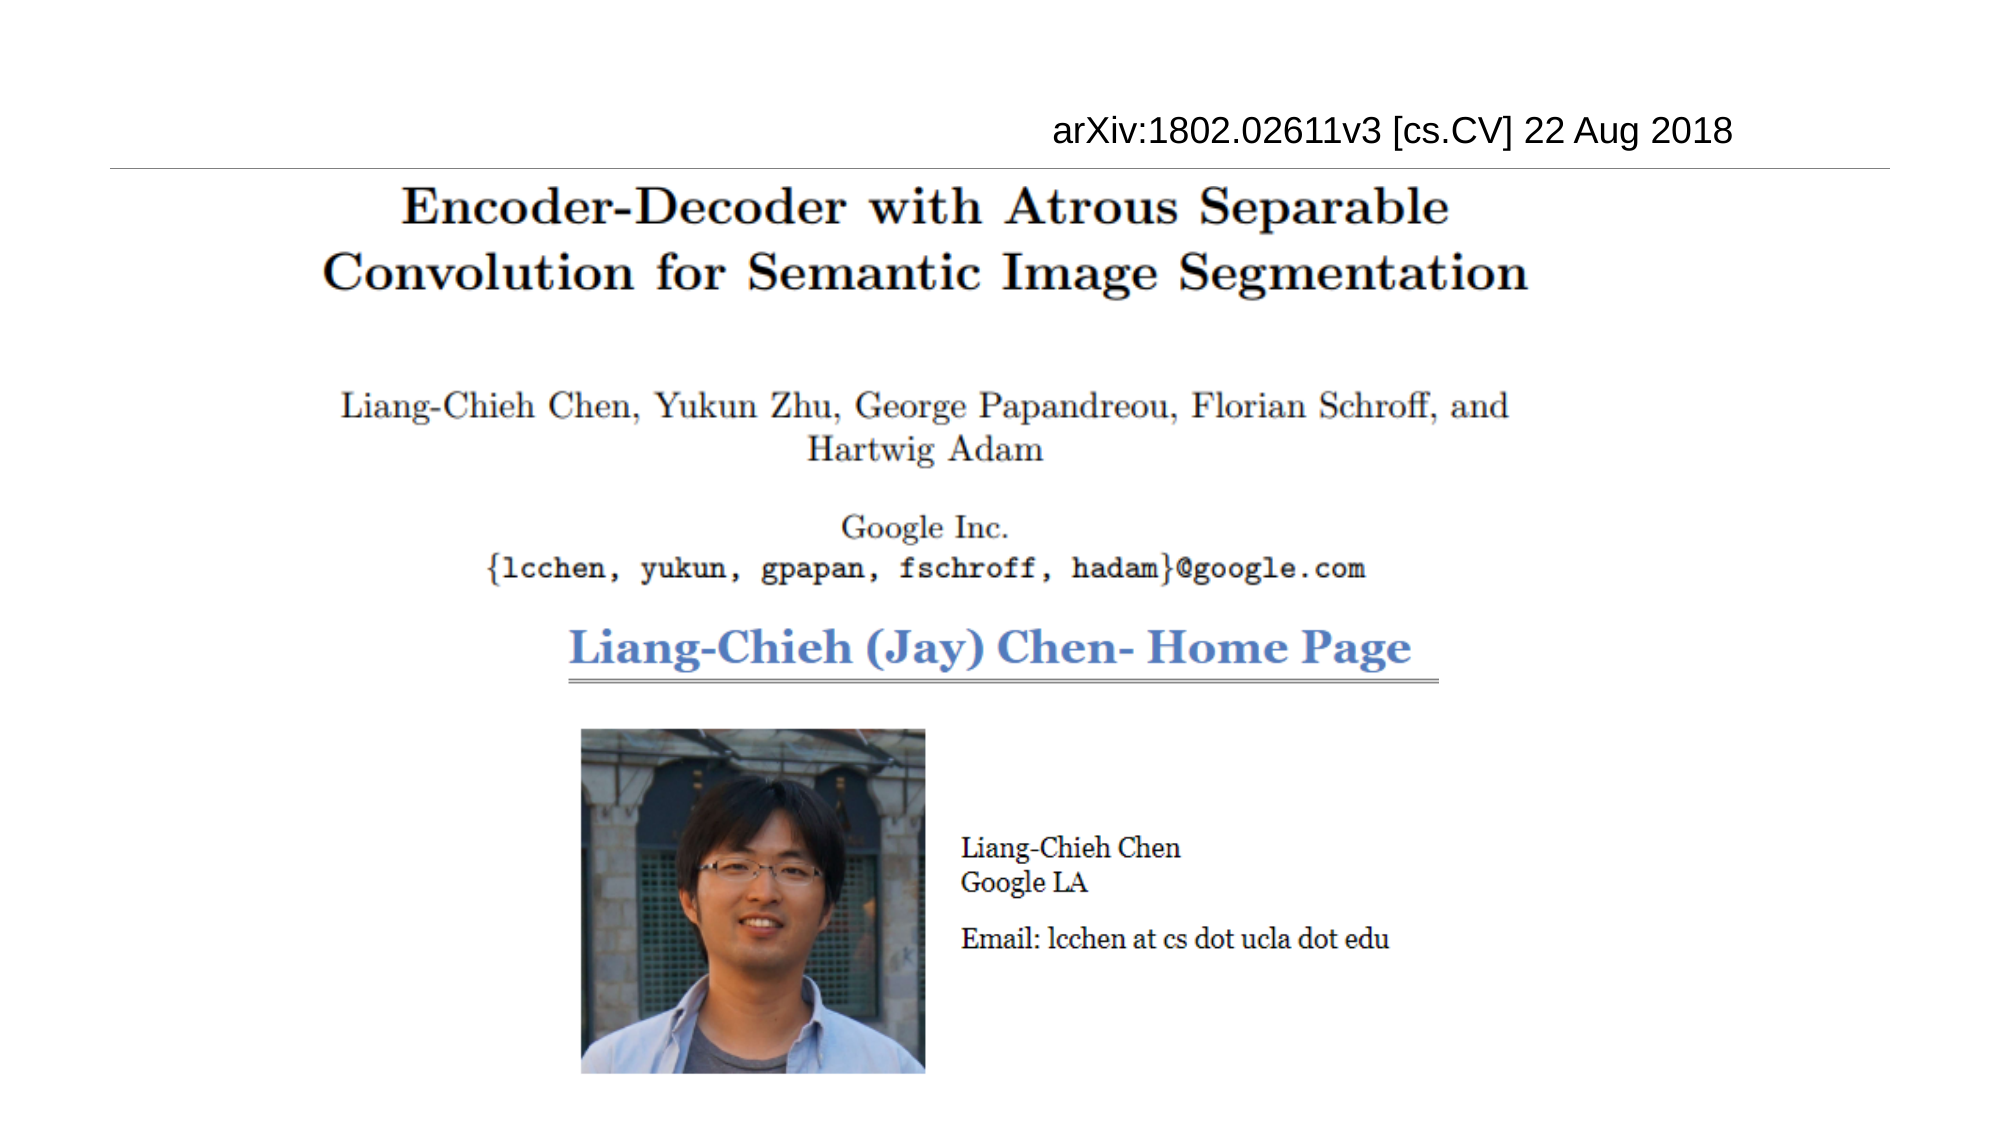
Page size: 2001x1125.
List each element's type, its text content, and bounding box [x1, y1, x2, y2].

picture [561, 610, 1439, 1096]
picture [304, 186, 1549, 591]
text_box arXiv:1802.02611v3 [cs.CV] 22 Aug 2018 [1037, 98, 1749, 159]
